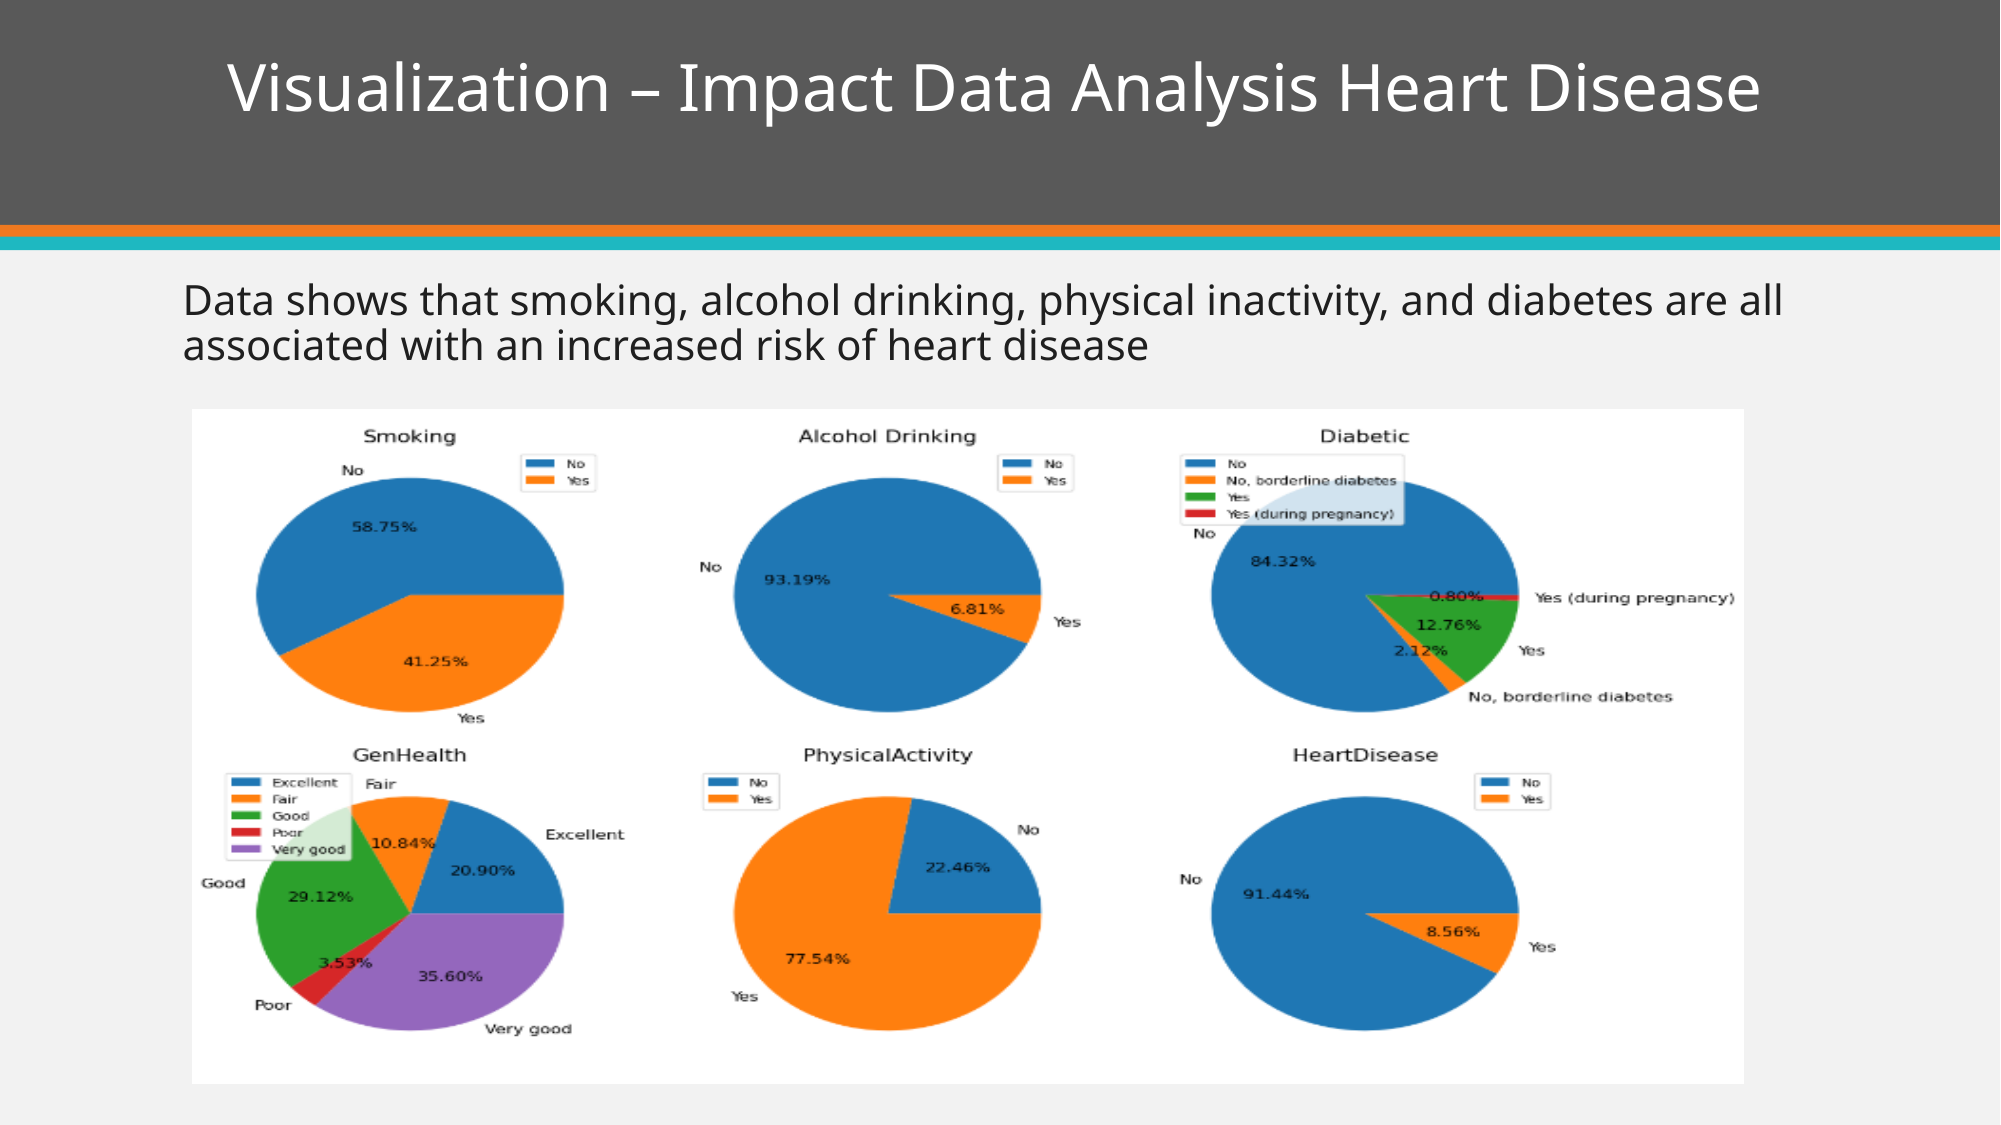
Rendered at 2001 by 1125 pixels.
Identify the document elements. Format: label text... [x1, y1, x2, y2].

list Data shows that smoking, alcohol drinking, physical inactivity, and diabetes are all associated with an increased risk of heart disease [167, 239, 1833, 410]
picture [192, 409, 1744, 1084]
title Visualization – Impact Data Analysis Heart Disease [212, 41, 1788, 212]
